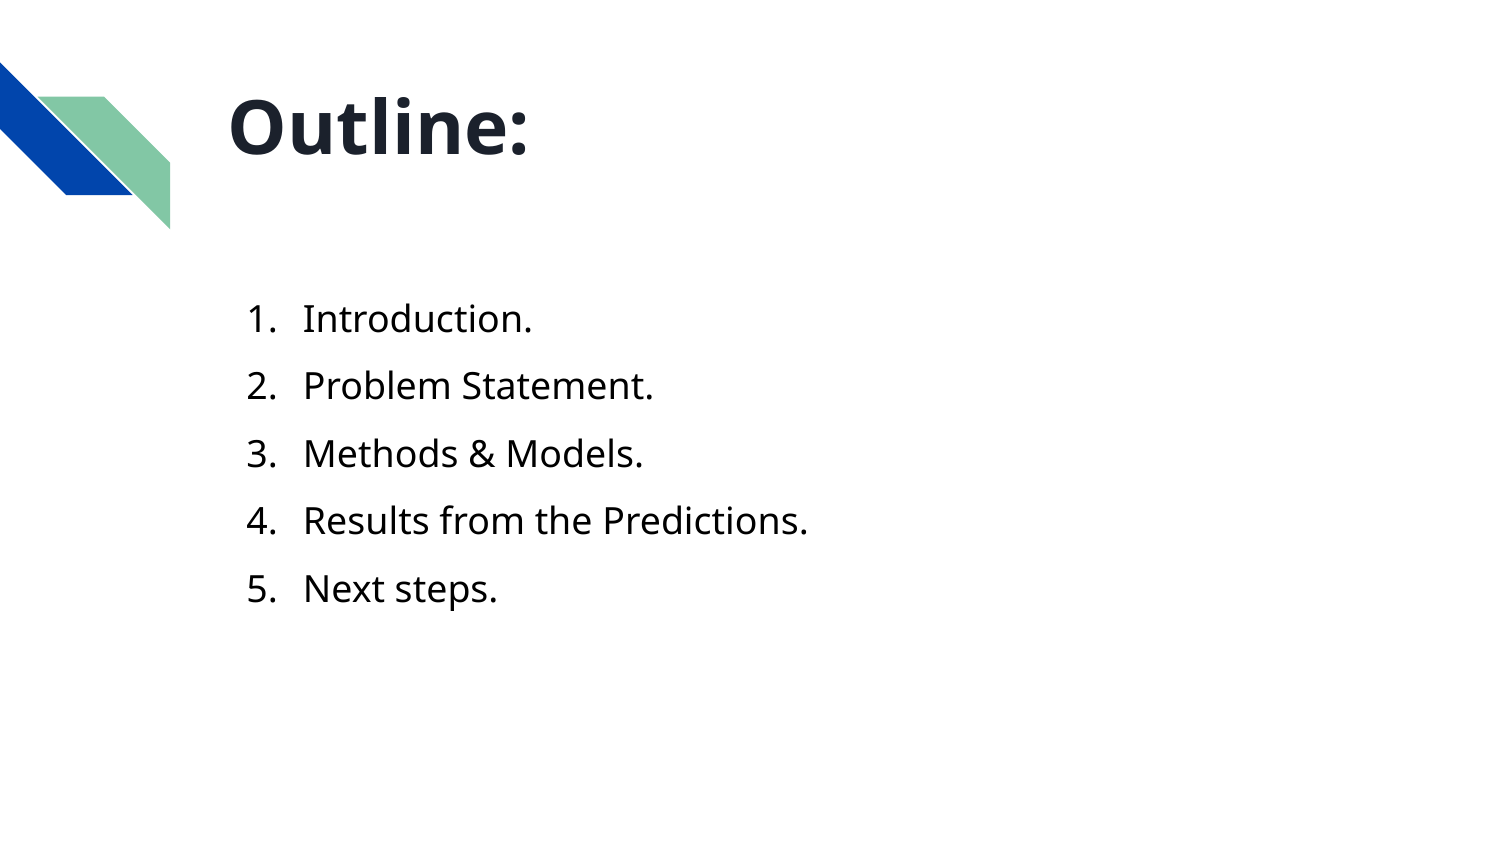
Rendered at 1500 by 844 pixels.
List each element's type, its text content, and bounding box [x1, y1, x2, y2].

list Introduction. Problem Statement. Methods & Models. Results from the Predictions. Next steps. [212, 257, 1368, 735]
title Outline: [212, 64, 1368, 215]
